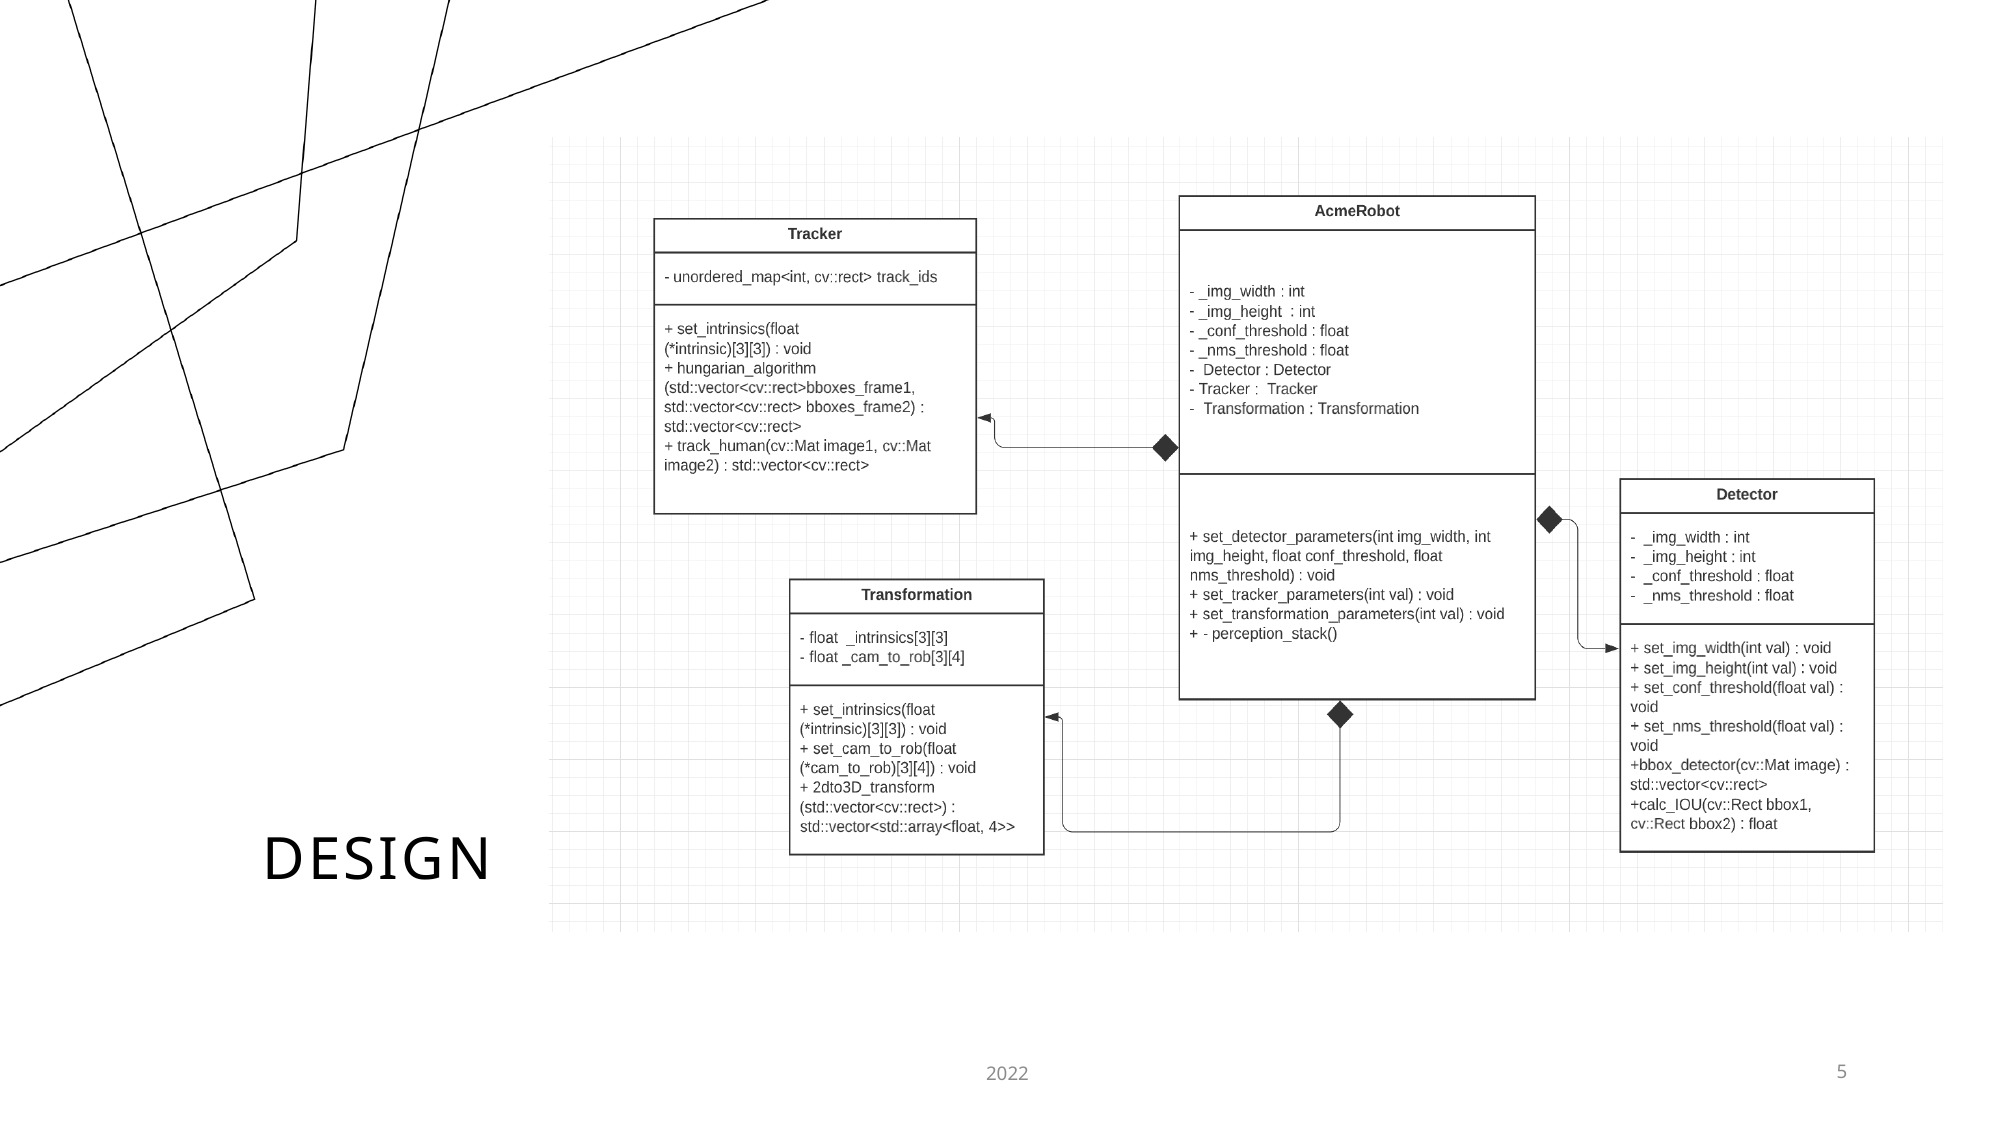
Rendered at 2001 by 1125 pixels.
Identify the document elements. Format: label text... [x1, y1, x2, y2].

slide_number 2022 [971, 1042, 1127, 1103]
title Design [247, 681, 549, 900]
slide_number 5 [1755, 1042, 1863, 1103]
picture [0, 0, 1943, 932]
